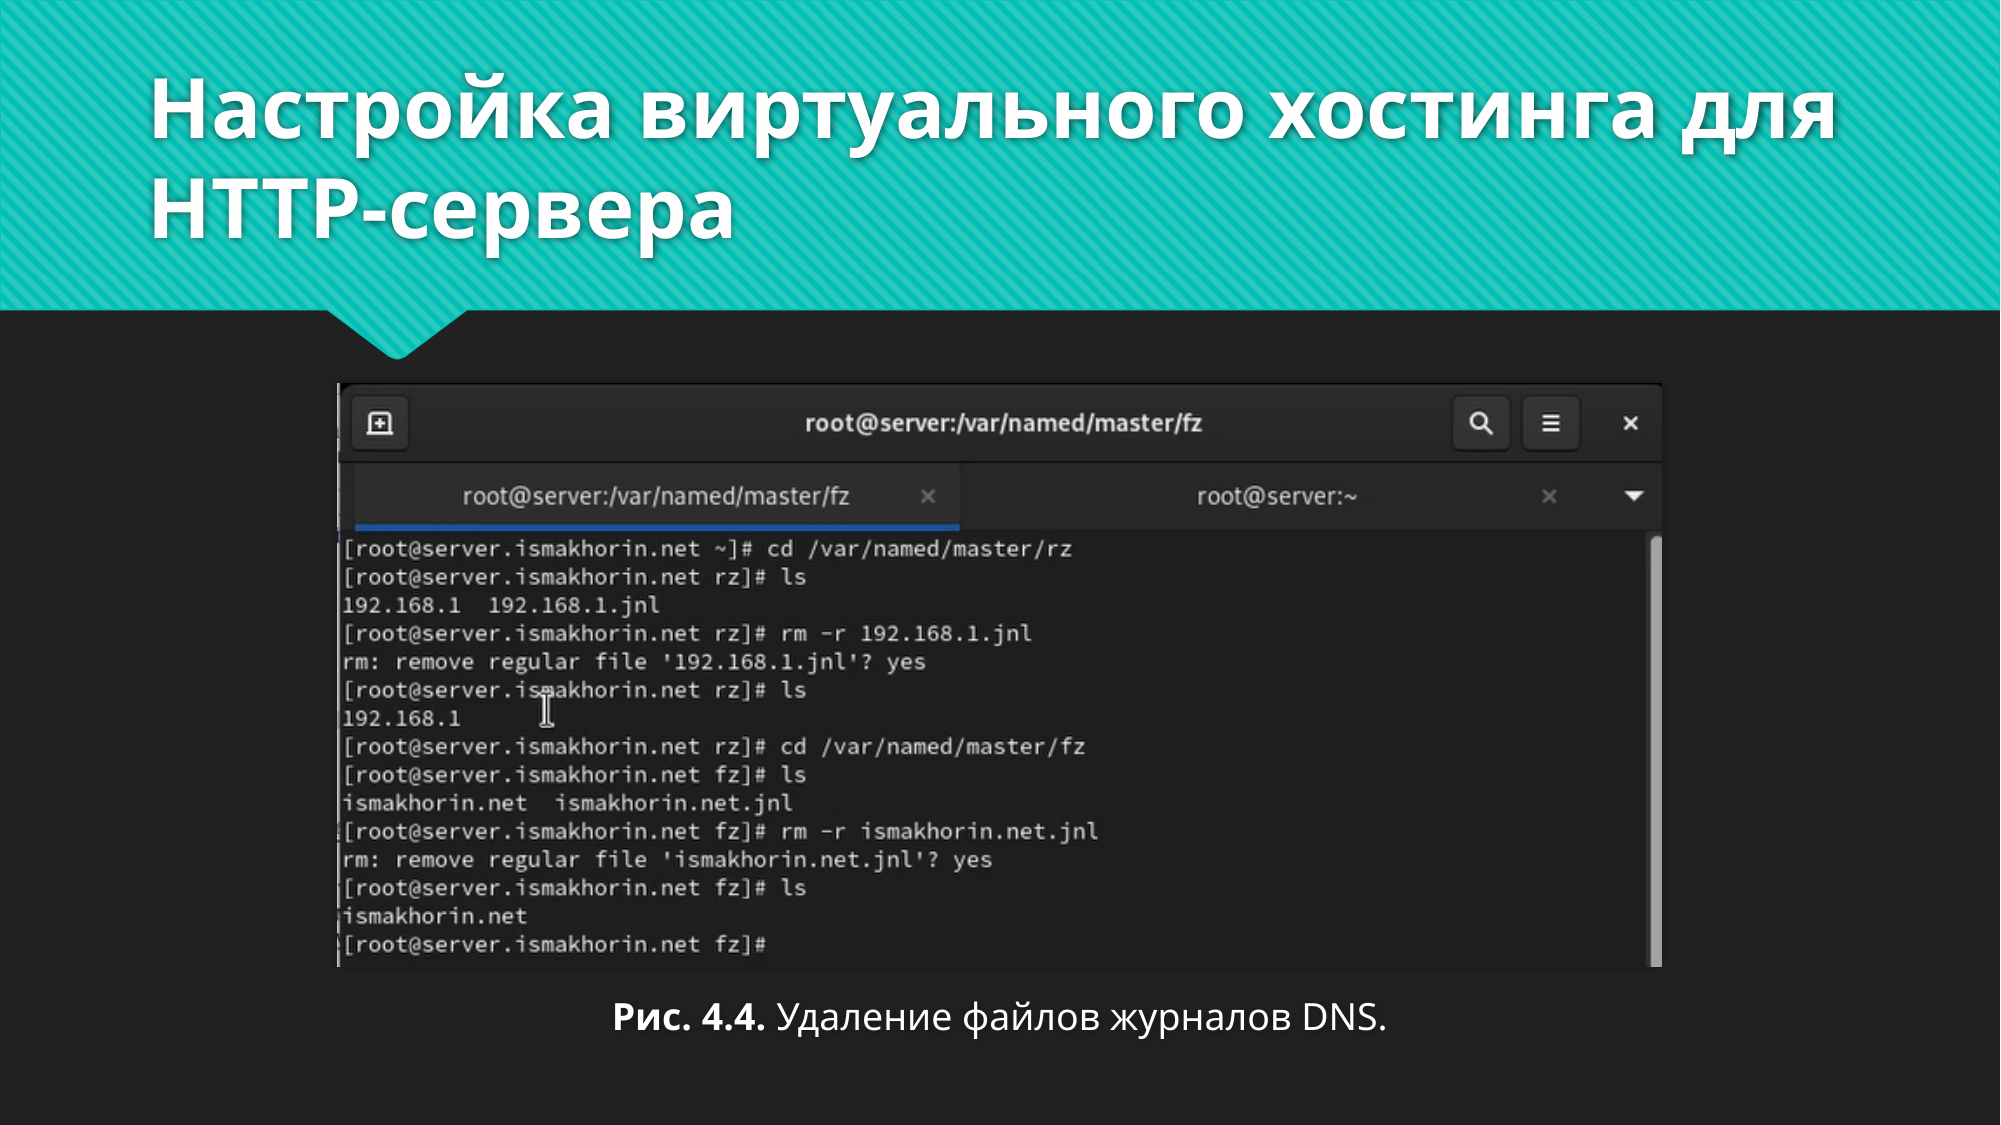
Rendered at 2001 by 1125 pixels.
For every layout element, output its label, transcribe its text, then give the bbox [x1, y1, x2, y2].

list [337, 383, 1663, 968]
title Настройка виртуального хостинга для HTTP-сервера [132, 103, 1868, 264]
text_box Рис. 4.4. Удаление файлов журналов DNS. [0, 961, 2000, 1071]
